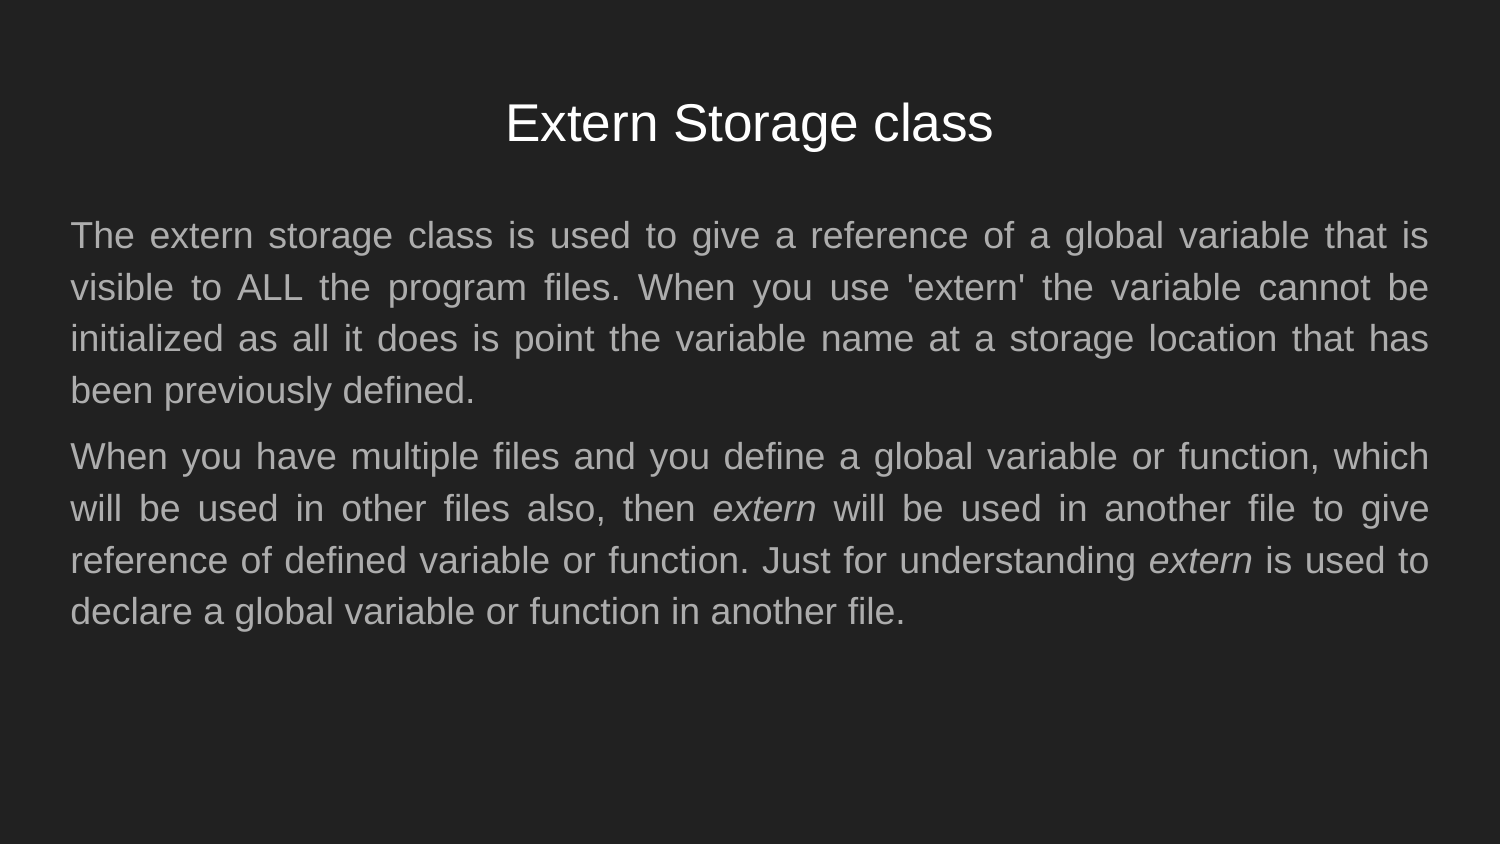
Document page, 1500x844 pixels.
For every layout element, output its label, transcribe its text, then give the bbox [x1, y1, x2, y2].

list The extern storage class is used to give a reference of a global variable that is visible to ALL the program files. When you use 'extern' the variable cannot be initialized as all it does is point the variable name at a storage location that has been previously defined. When you have multiple files and you define a global variable or function, which will be used in other files also, then extern will be used in another file to give reference of defined variable or function. Just for understanding extern is used to declare a global variable or function in another file. [51, 189, 1449, 750]
title Extern Storage class [51, 72, 1449, 167]
